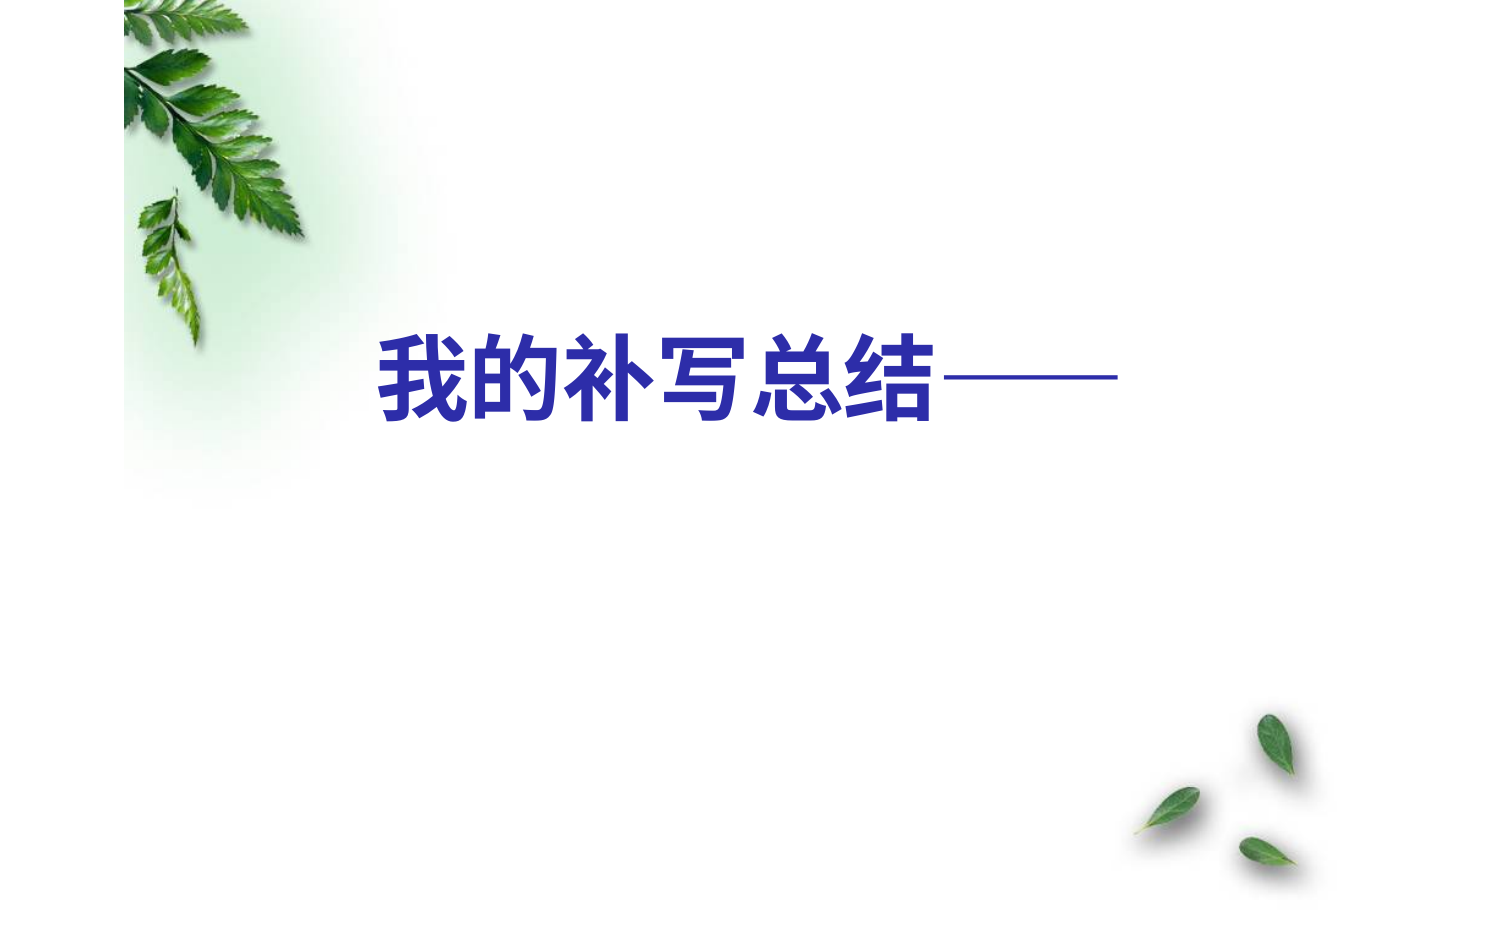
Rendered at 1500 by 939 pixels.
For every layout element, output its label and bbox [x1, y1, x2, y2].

picture [124, 0, 1376, 939]
